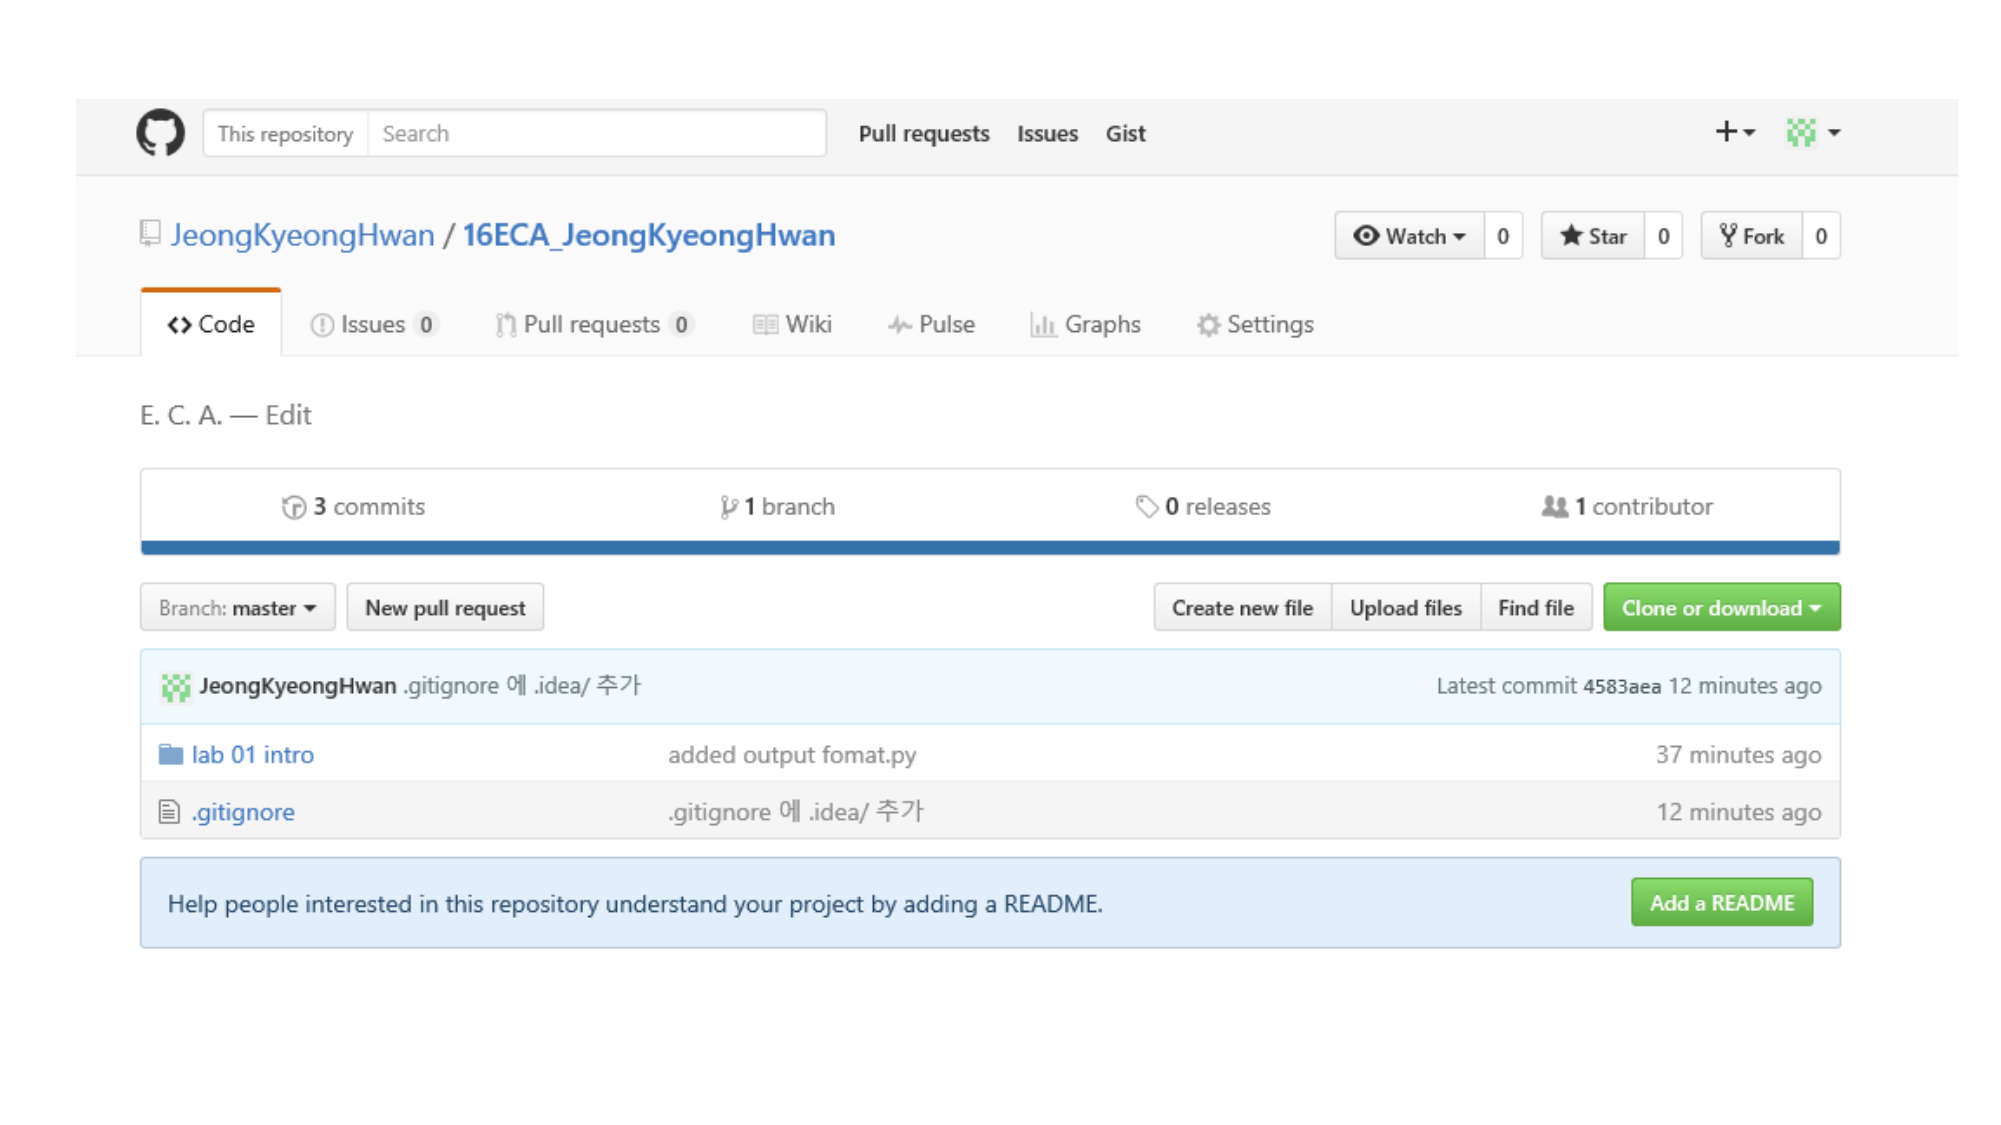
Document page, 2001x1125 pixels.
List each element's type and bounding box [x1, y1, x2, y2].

picture [76, 99, 1959, 1034]
